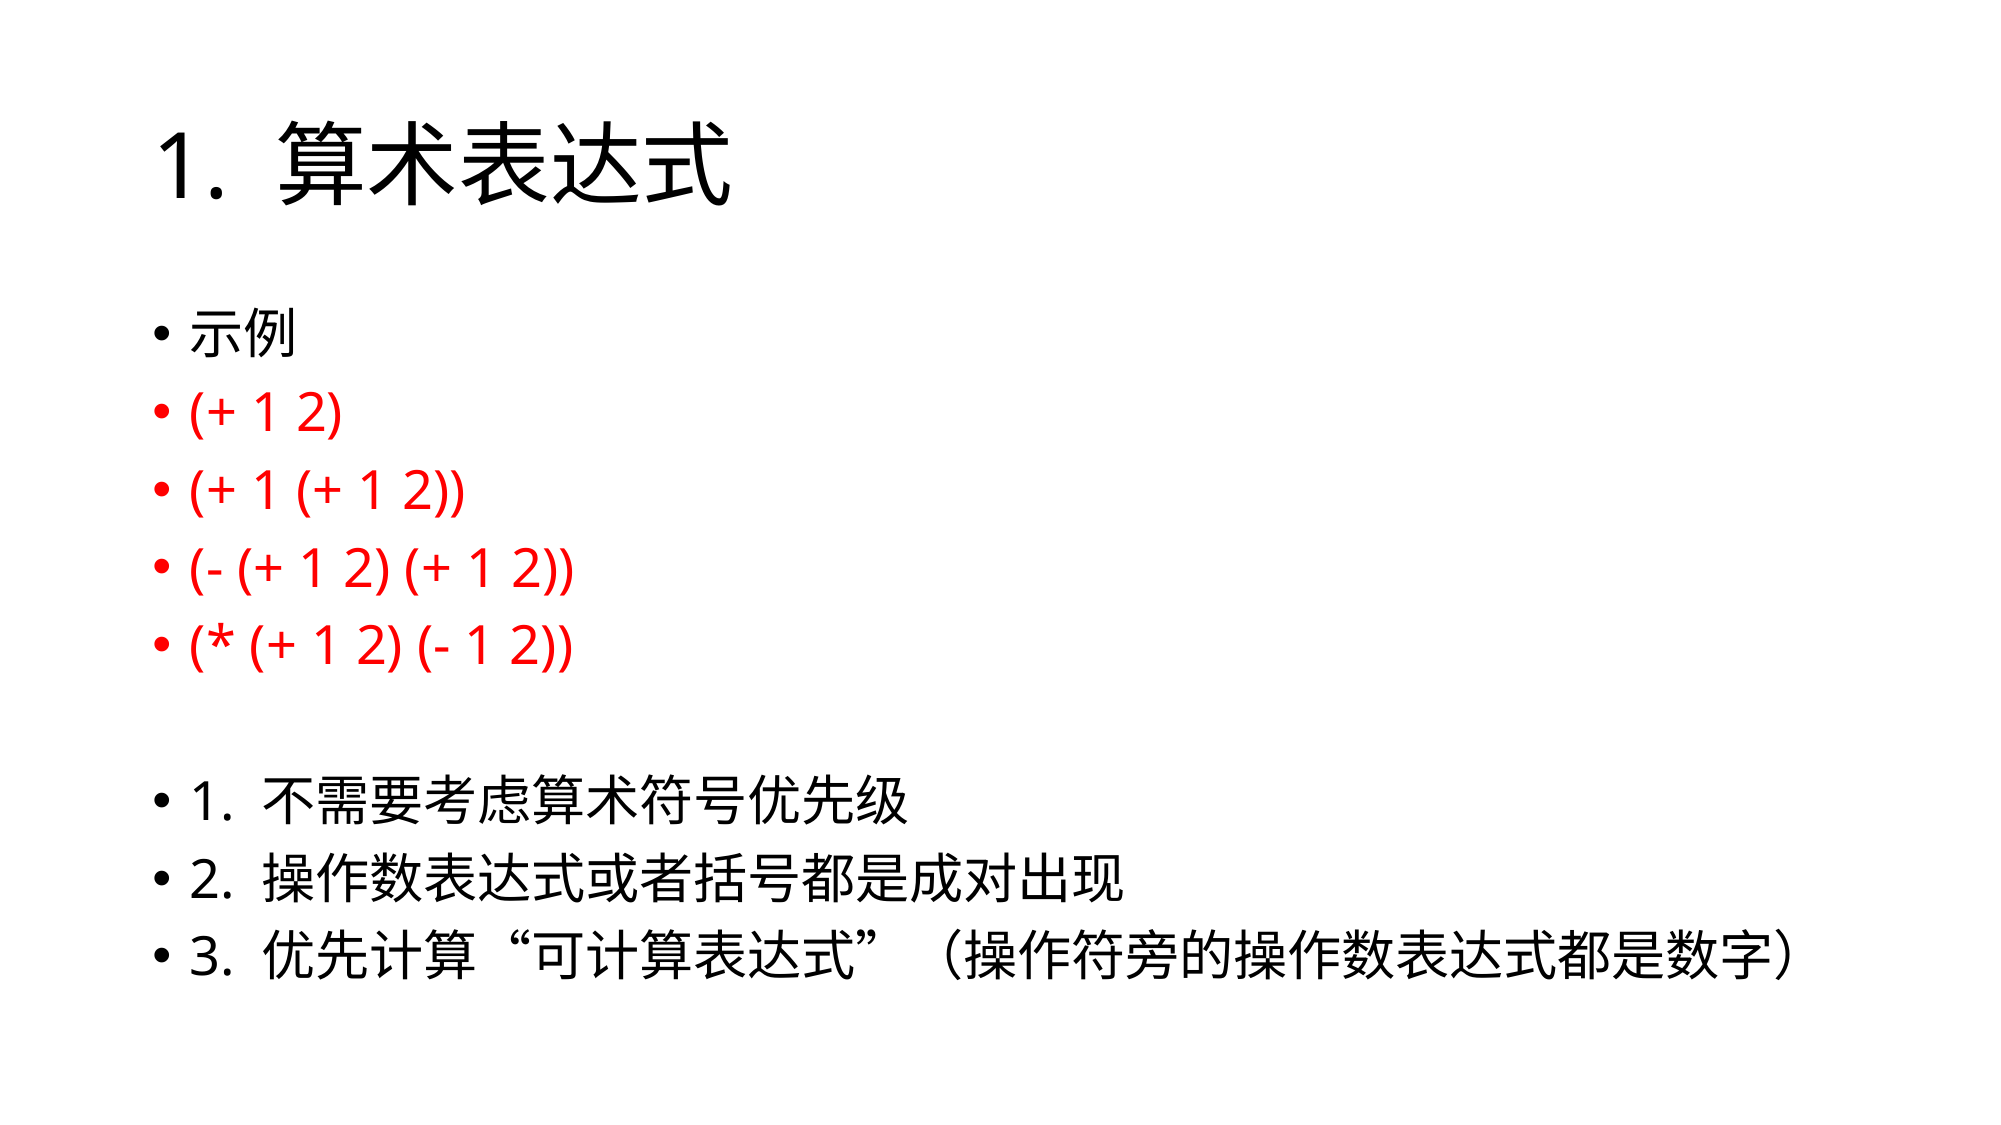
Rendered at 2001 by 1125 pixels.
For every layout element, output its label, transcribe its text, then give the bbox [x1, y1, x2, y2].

title 1. 算术表达式 [137, 59, 1863, 278]
list 示例 (+ 1 2) (+ 1 (+ 1 2)) (- (+ 1 2) (+ 1 2)) (* (+ 1 2) (- 1 2)) 1. 不需要考虑算术符号优先级 2. 操作数表达式或者括号都是成对出现 3. 优先计算“可计算表达式”（操作符旁的操作数表达式都是数字） [137, 299, 1863, 1014]
